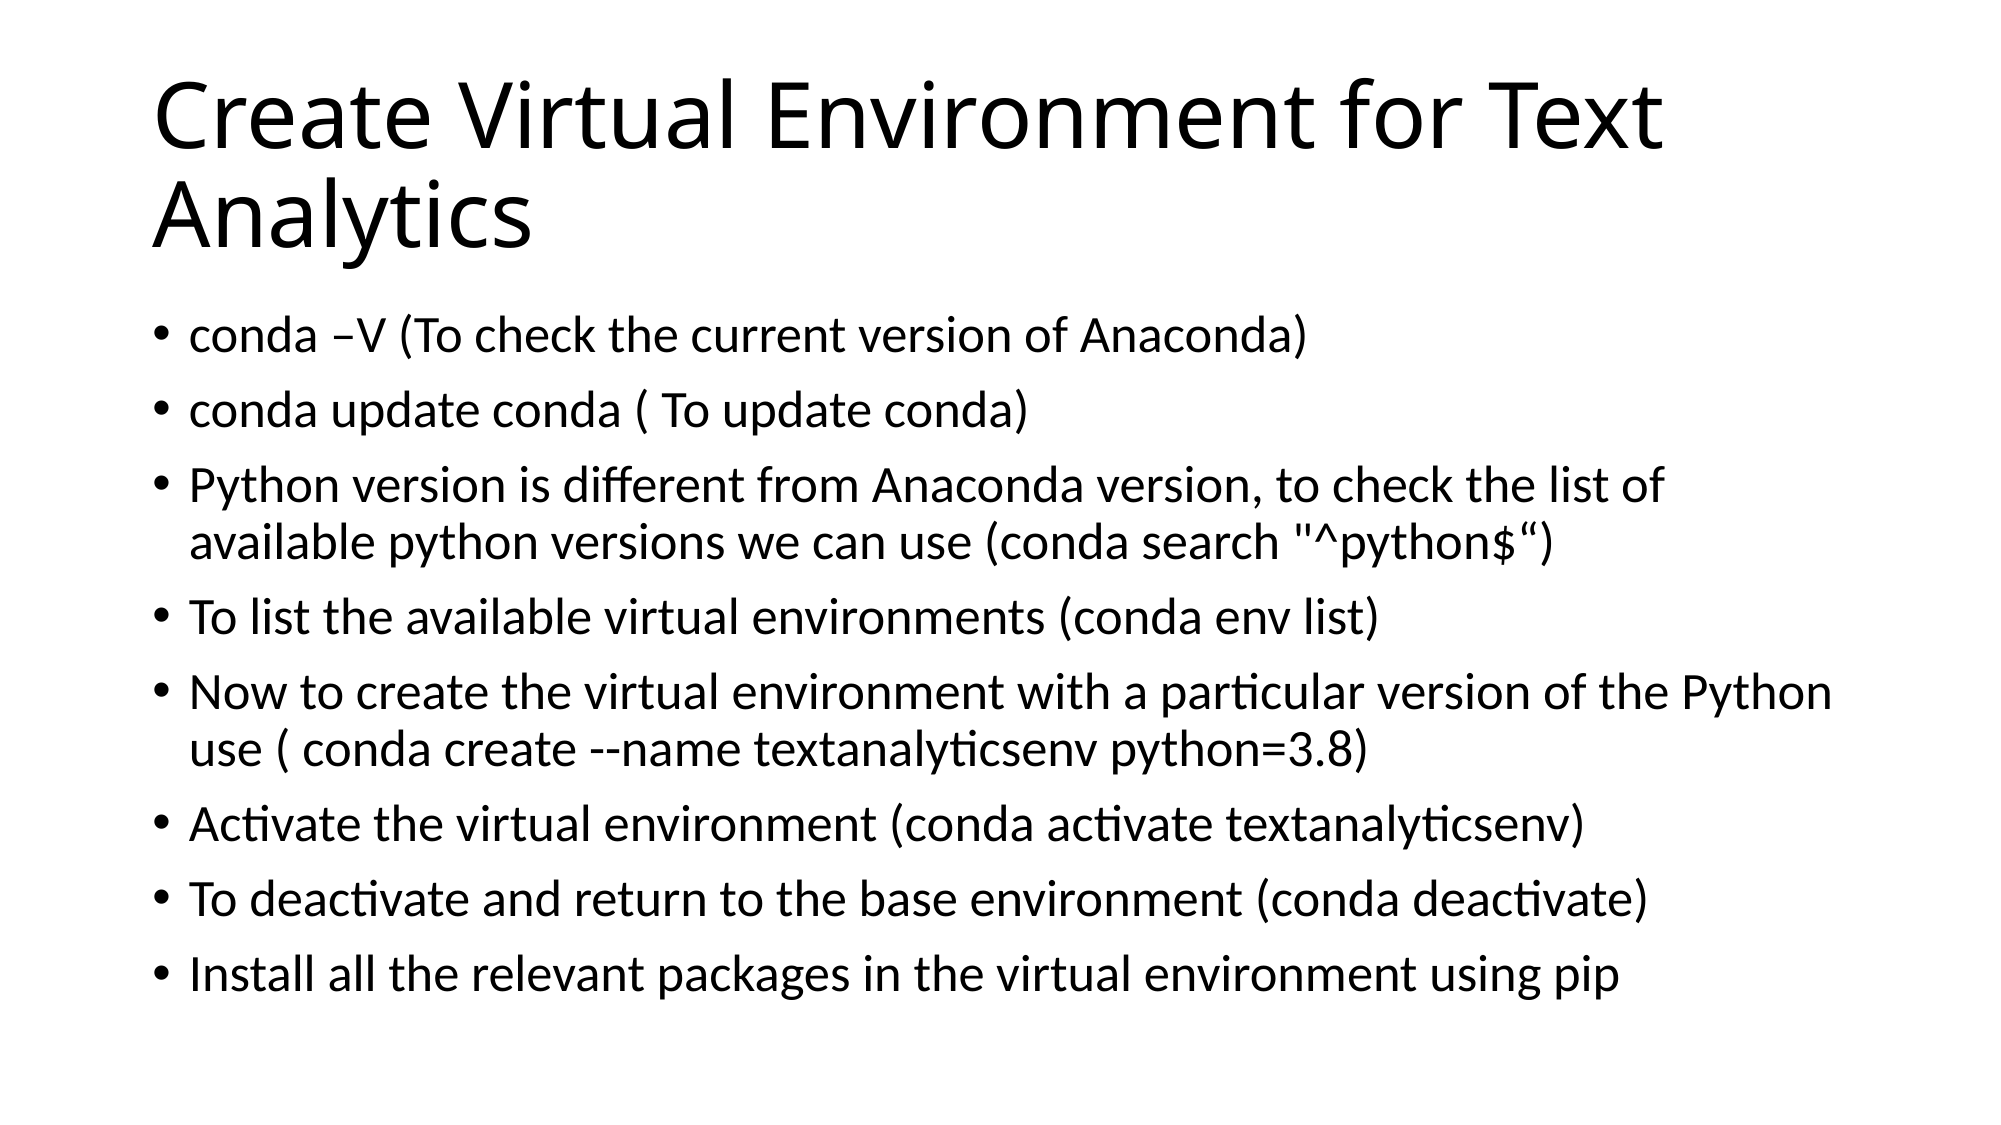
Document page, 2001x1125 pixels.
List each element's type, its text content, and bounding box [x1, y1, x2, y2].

title Create Virtual Environment for Text Analytics [137, 59, 1863, 278]
list conda –V (To check the current version of Anaconda) conda update conda ( To update conda) Python version is different from Anaconda version, to check the list of available python versions we can use (conda search "^python$“) To list the available virtual environments (conda env list) Now to create the virtual environment with a particular version of the Python use ( conda create --name textanalyticsenv python=3.8) Activate the virtual environment (conda activate textanalyticsenv) To deactivate and return to the base environment (conda deactivate) Install all the relevant packages in the virtual environment using pip [137, 299, 1863, 1014]
